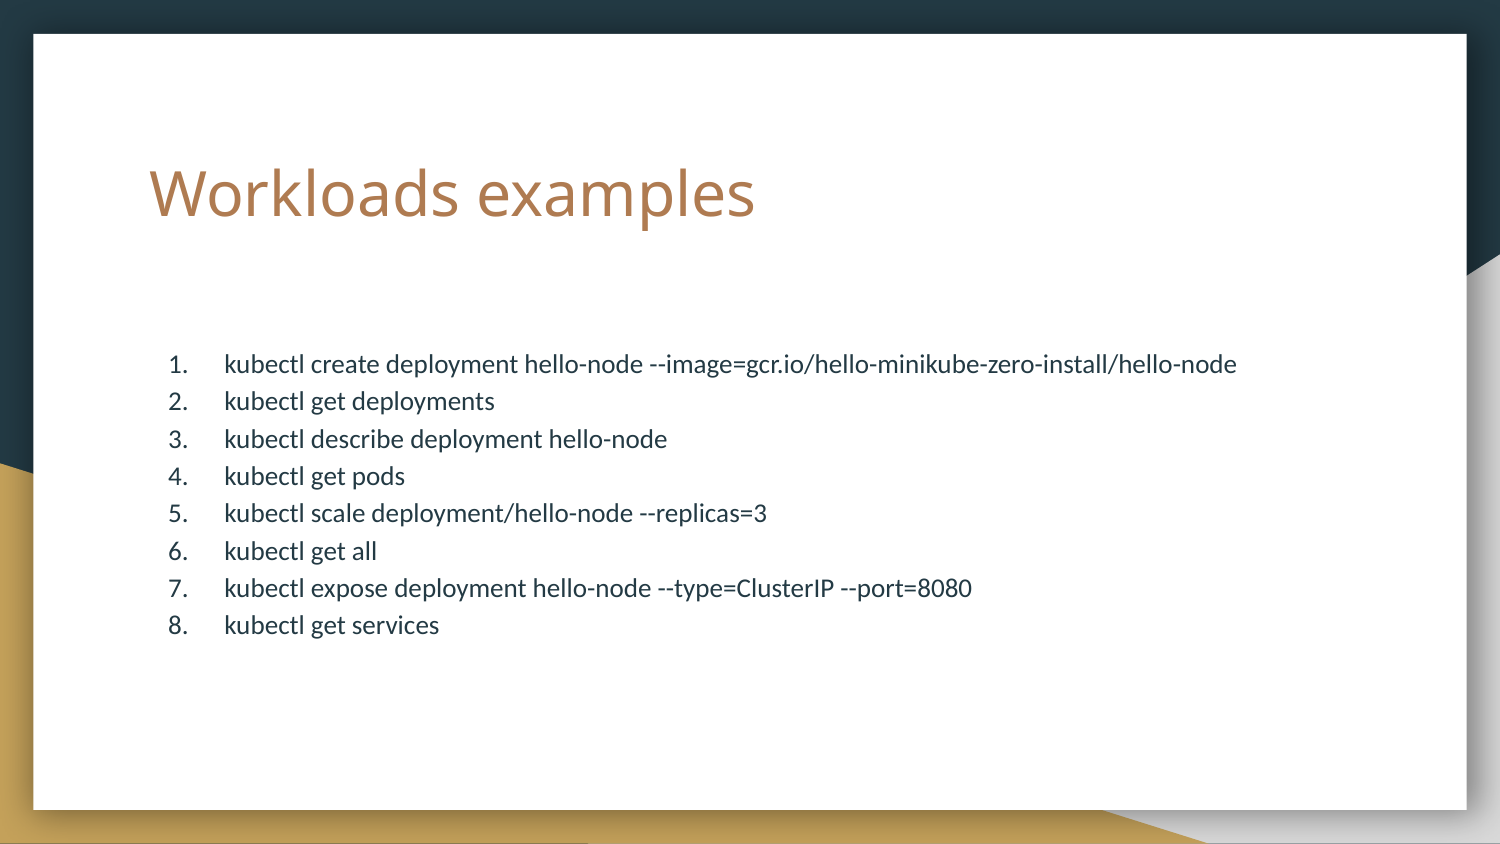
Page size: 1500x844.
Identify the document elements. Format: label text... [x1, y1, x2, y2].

list kubectl create deployment hello-node --image=gcr.io/hello-minikube-zero-install/hello-node kubectl get deployments kubectl describe deployment hello-node kubectl get pods kubectl scale deployment/hello-node --replicas=3 kubectl get all kubectl expose deployment hello-node --type=ClusterIP --port=8080 kubectl get services [134, 326, 1366, 729]
title Workloads examples [134, 138, 1366, 296]
